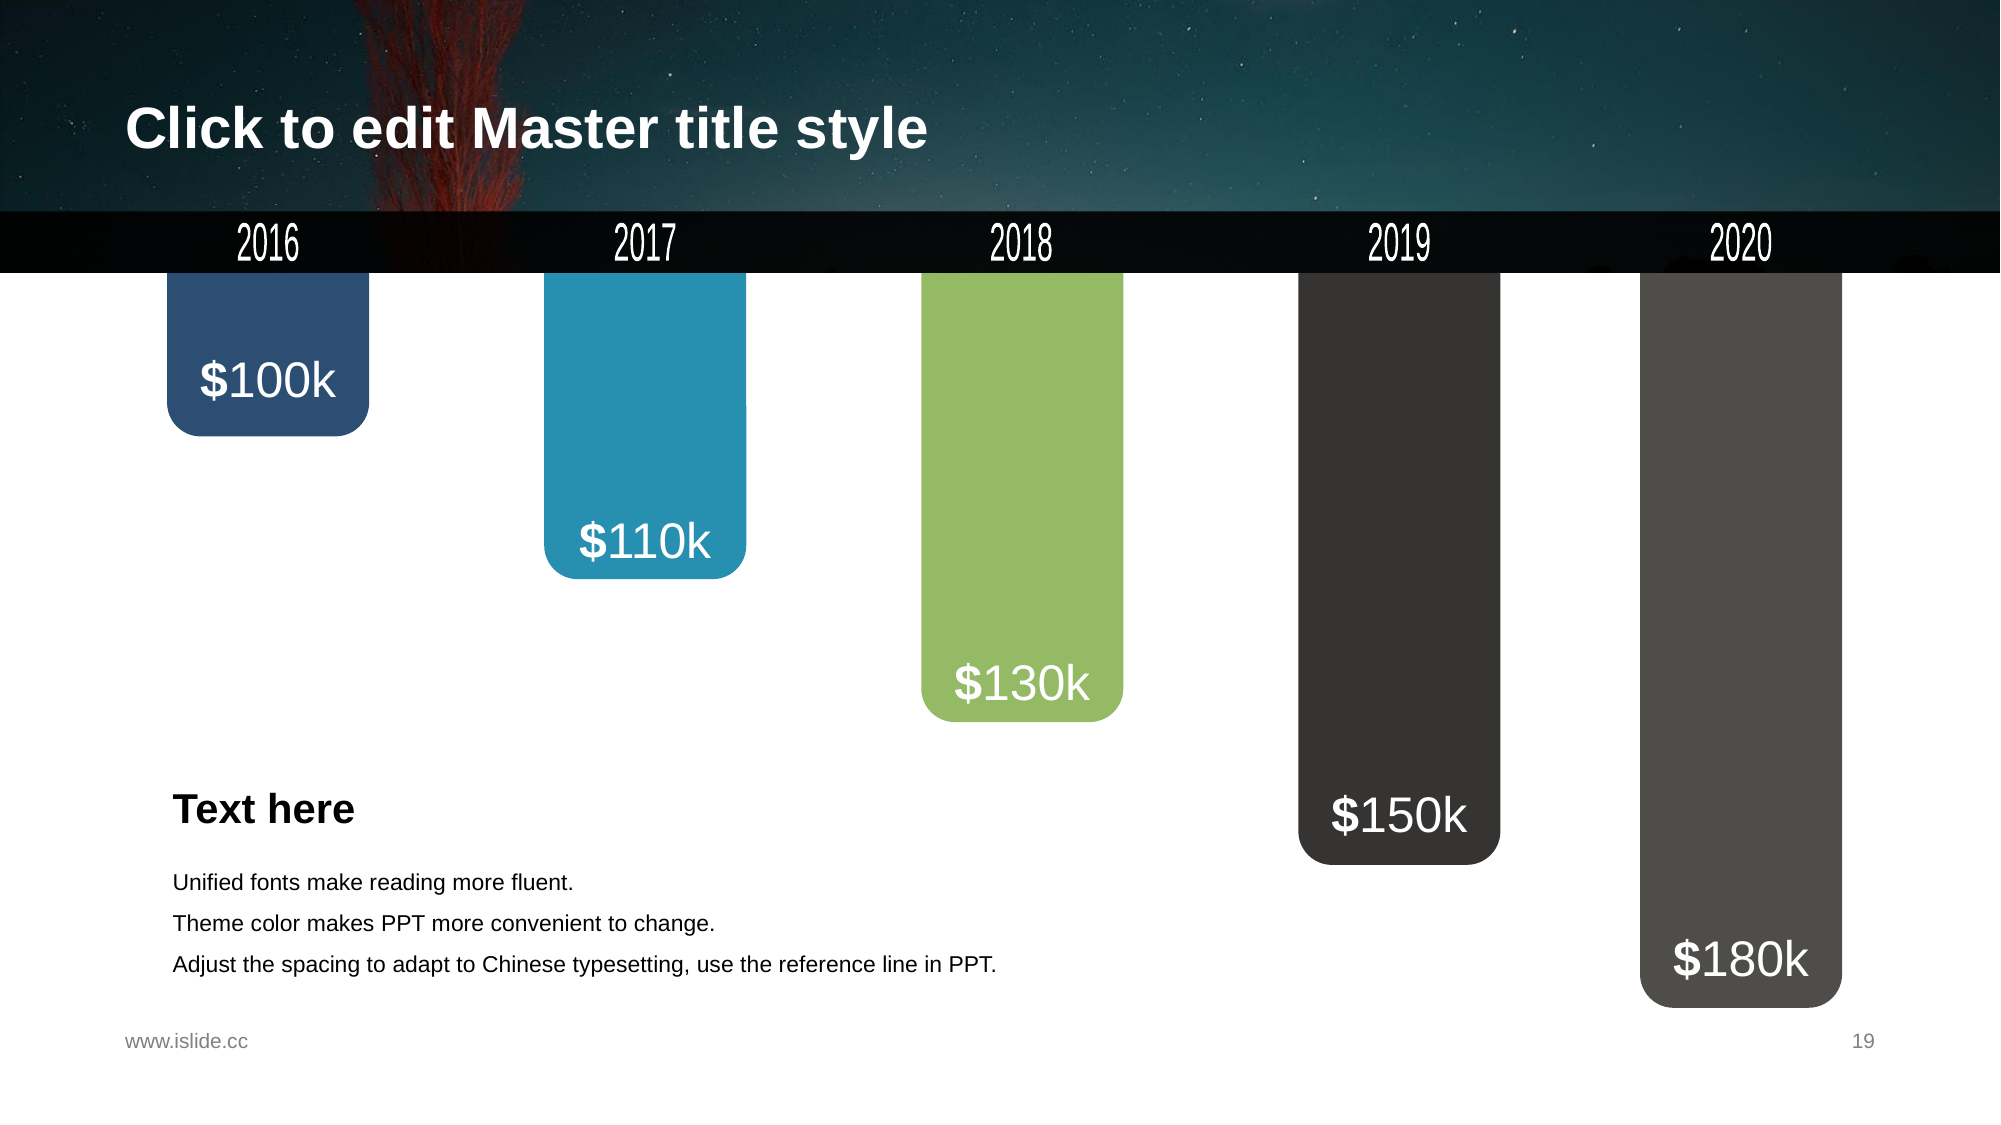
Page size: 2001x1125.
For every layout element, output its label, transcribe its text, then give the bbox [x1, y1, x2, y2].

slide_number 19 [1412, 1023, 1890, 1058]
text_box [0, 0, 2000, 1008]
footer www.islide.cc [109, 1023, 790, 1058]
